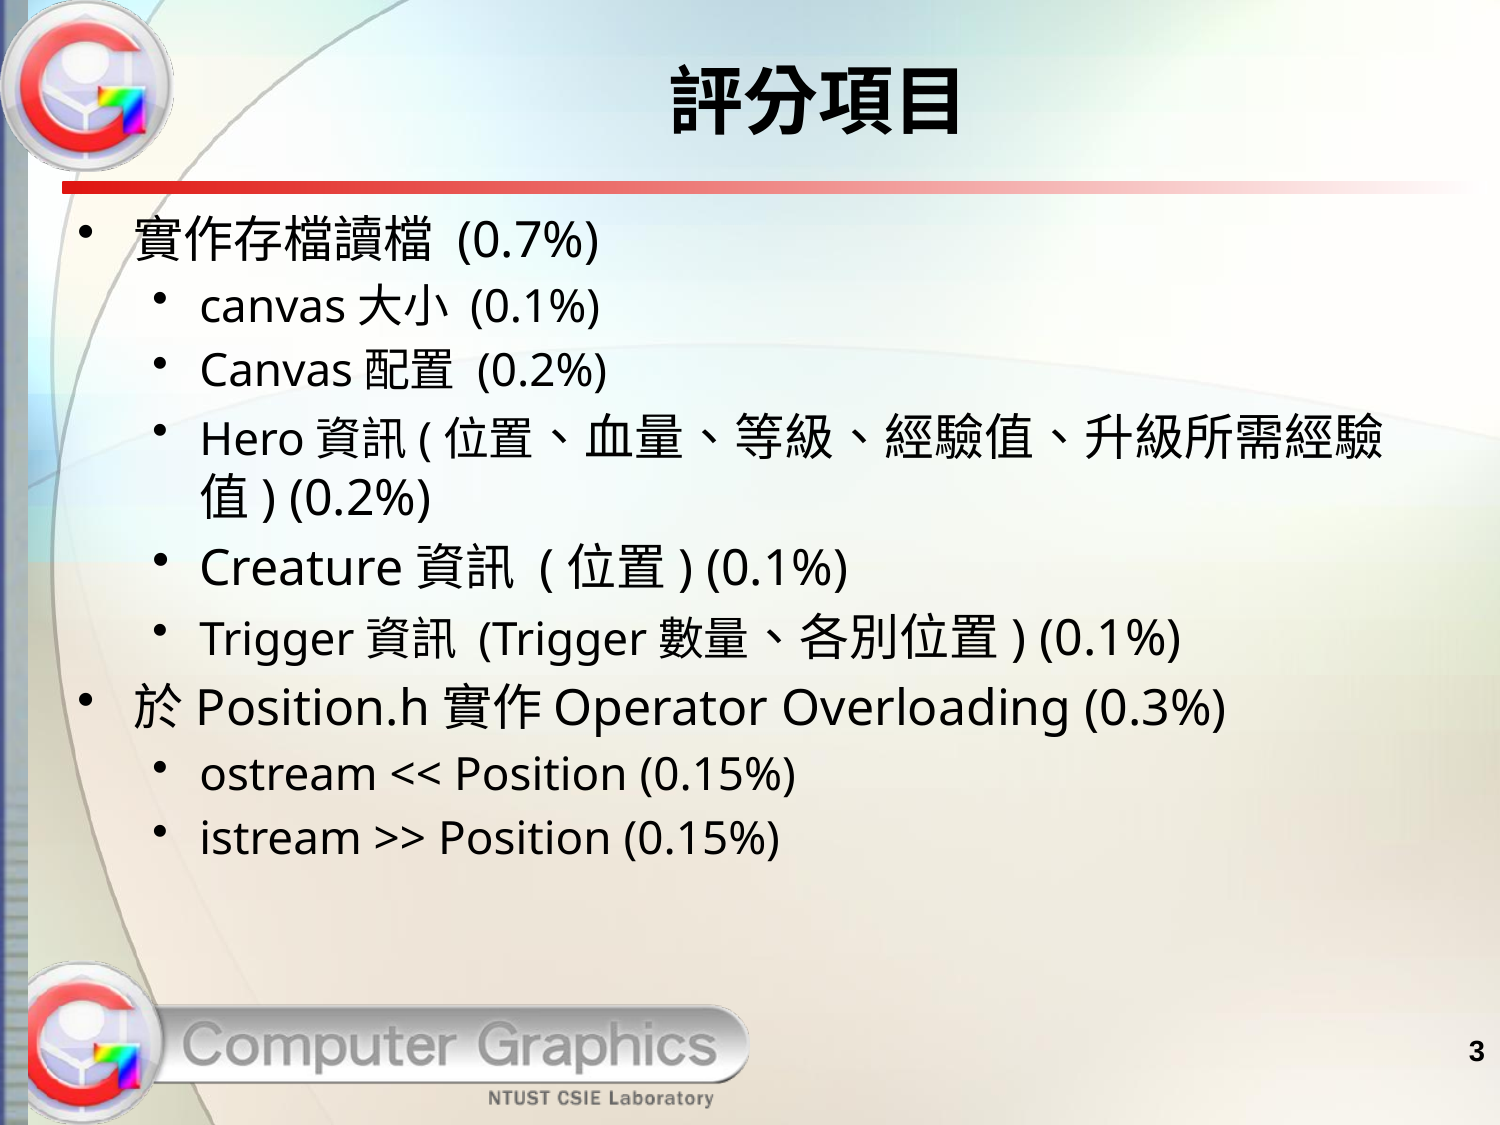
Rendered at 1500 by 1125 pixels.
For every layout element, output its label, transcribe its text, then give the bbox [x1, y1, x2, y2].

list 實作存檔讀檔 (0.7%) canvas大小 (0.1%) Canvas配置 (0.2%) Hero資訊(位置、血量、等級、經驗值、升級所需經驗值) (0.2%) Creature資訊 (位置) (0.1%) Trigger資訊 (Trigger數量、各別位置) (0.1%) 於Position.h實作Operator Overloading (0.3%) ostream << Position (0.15%) istream >> Position (0.15%) [62, 200, 1463, 1000]
title 評分項目 [174, 35, 1463, 161]
picture [0, 0, 1500, 1125]
slide_number 3 [1187, 1025, 1500, 1063]
